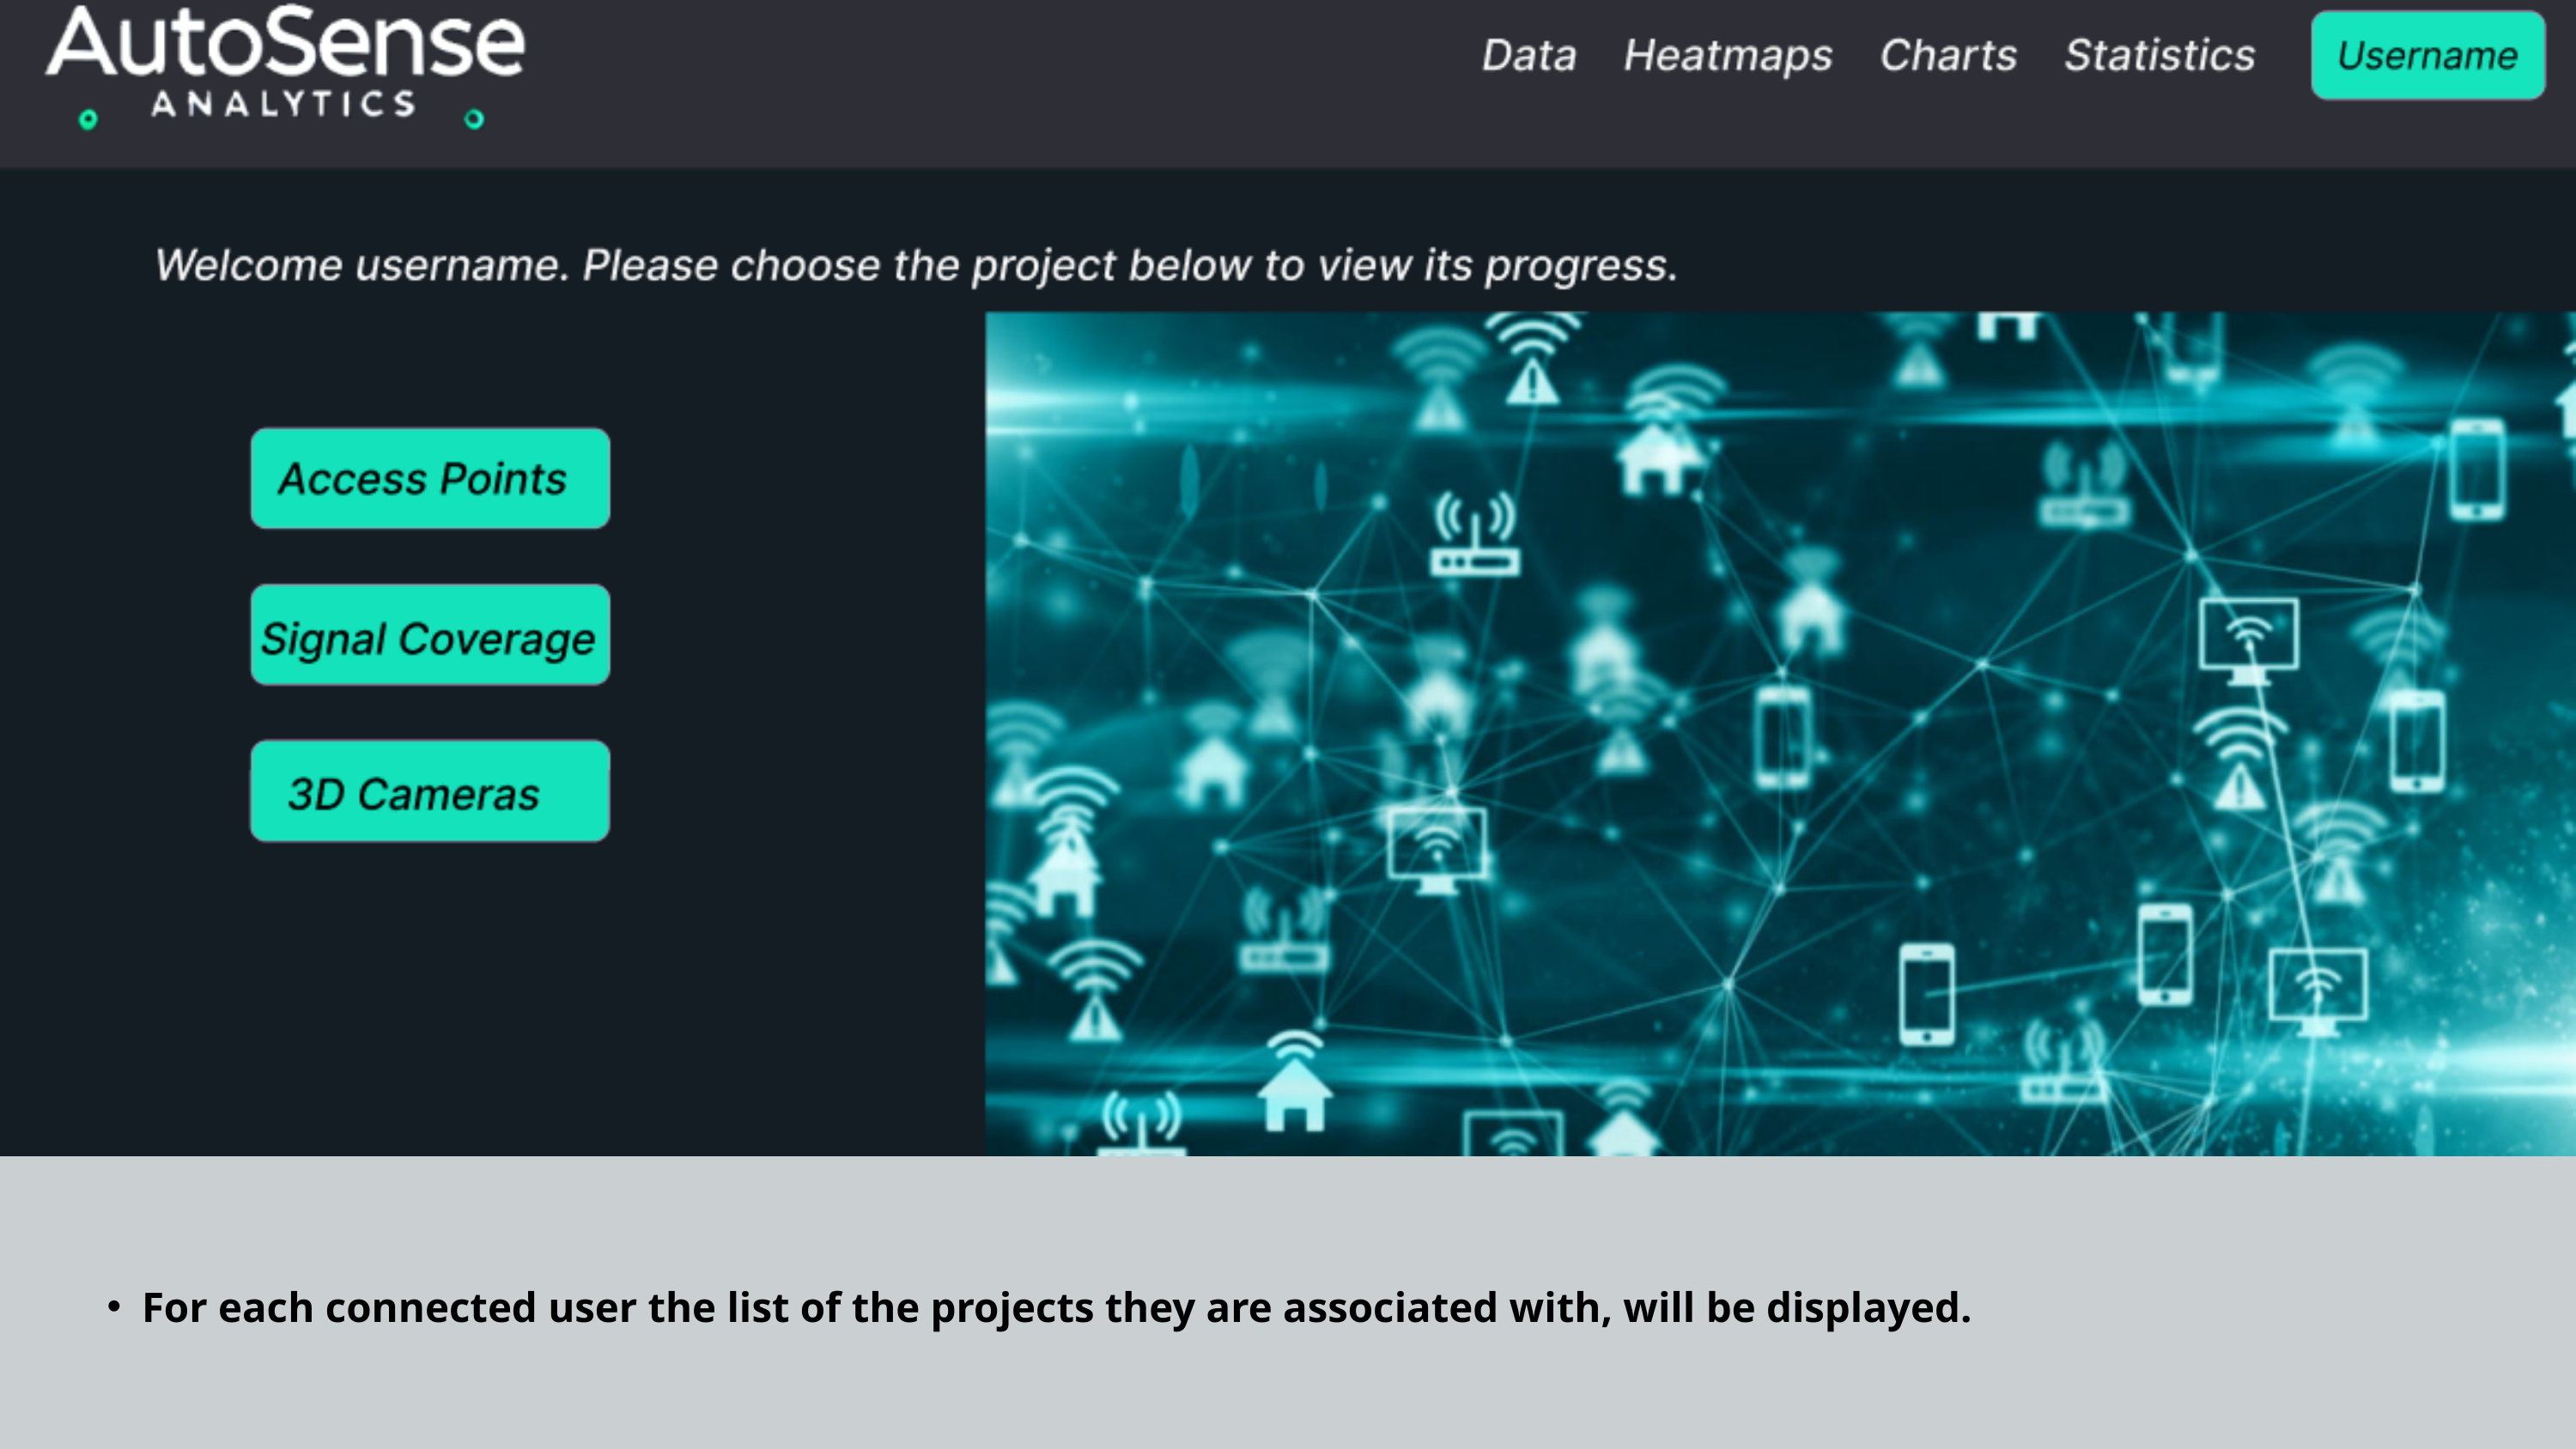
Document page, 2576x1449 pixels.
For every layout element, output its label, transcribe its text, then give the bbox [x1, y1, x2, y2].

text_box For each connected user the list of the projects they are associated with, will be displayed. [71, 1273, 2165, 1331]
text_box [0, 0, 2576, 1156]
